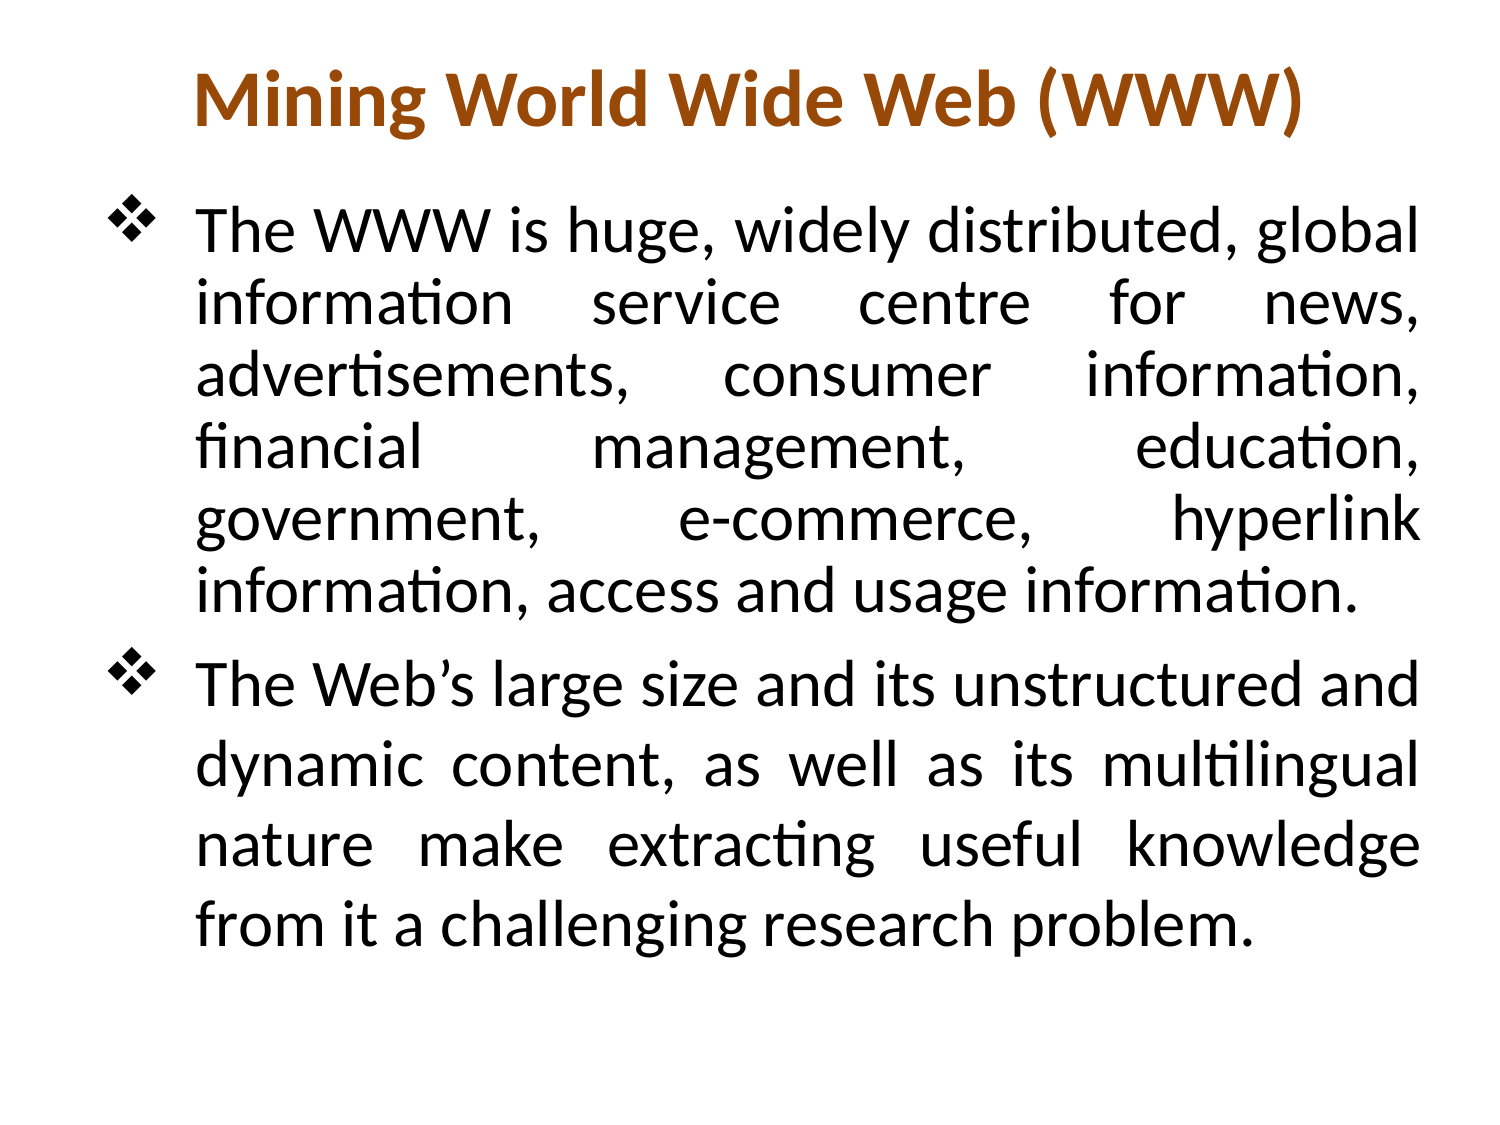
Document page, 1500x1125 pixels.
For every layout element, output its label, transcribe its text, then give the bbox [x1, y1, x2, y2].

title Mining World Wide Web (WWW) [75, 37, 1425, 150]
text_box The WWW is huge, widely distributed, global information service centre for news, advertisements, consumer information, financial management, education, government, e-commerce, hyperlink information, access and usage information. The Web’s large size and its unstructured and dynamic content, as well as its multilingual nature make extracting useful knowledge from it a challenging research problem. [87, 187, 1438, 1088]
